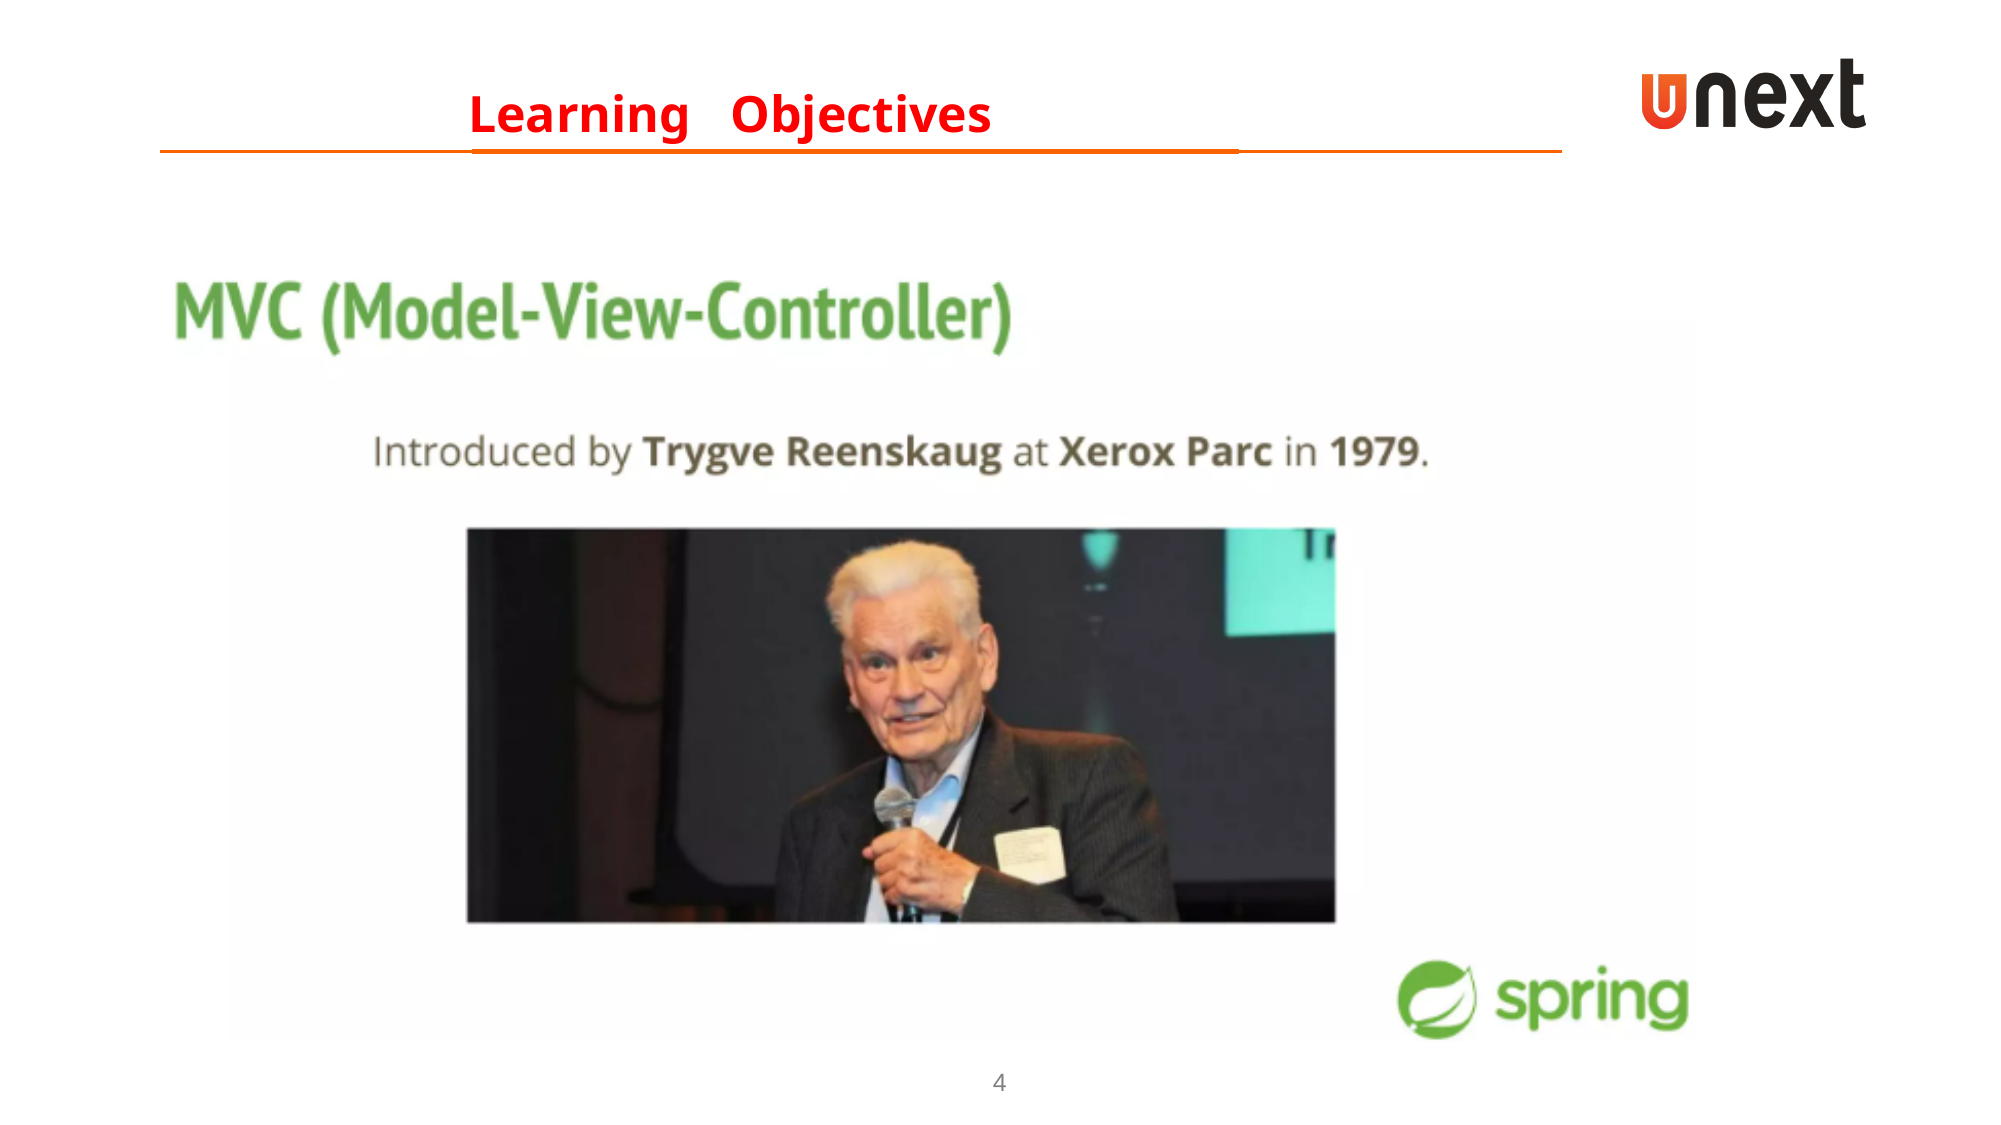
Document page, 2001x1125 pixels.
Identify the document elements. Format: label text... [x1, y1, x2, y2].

title Learning Objectives [453, 80, 1393, 150]
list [159, 246, 1695, 1044]
picture [1626, 46, 1881, 144]
